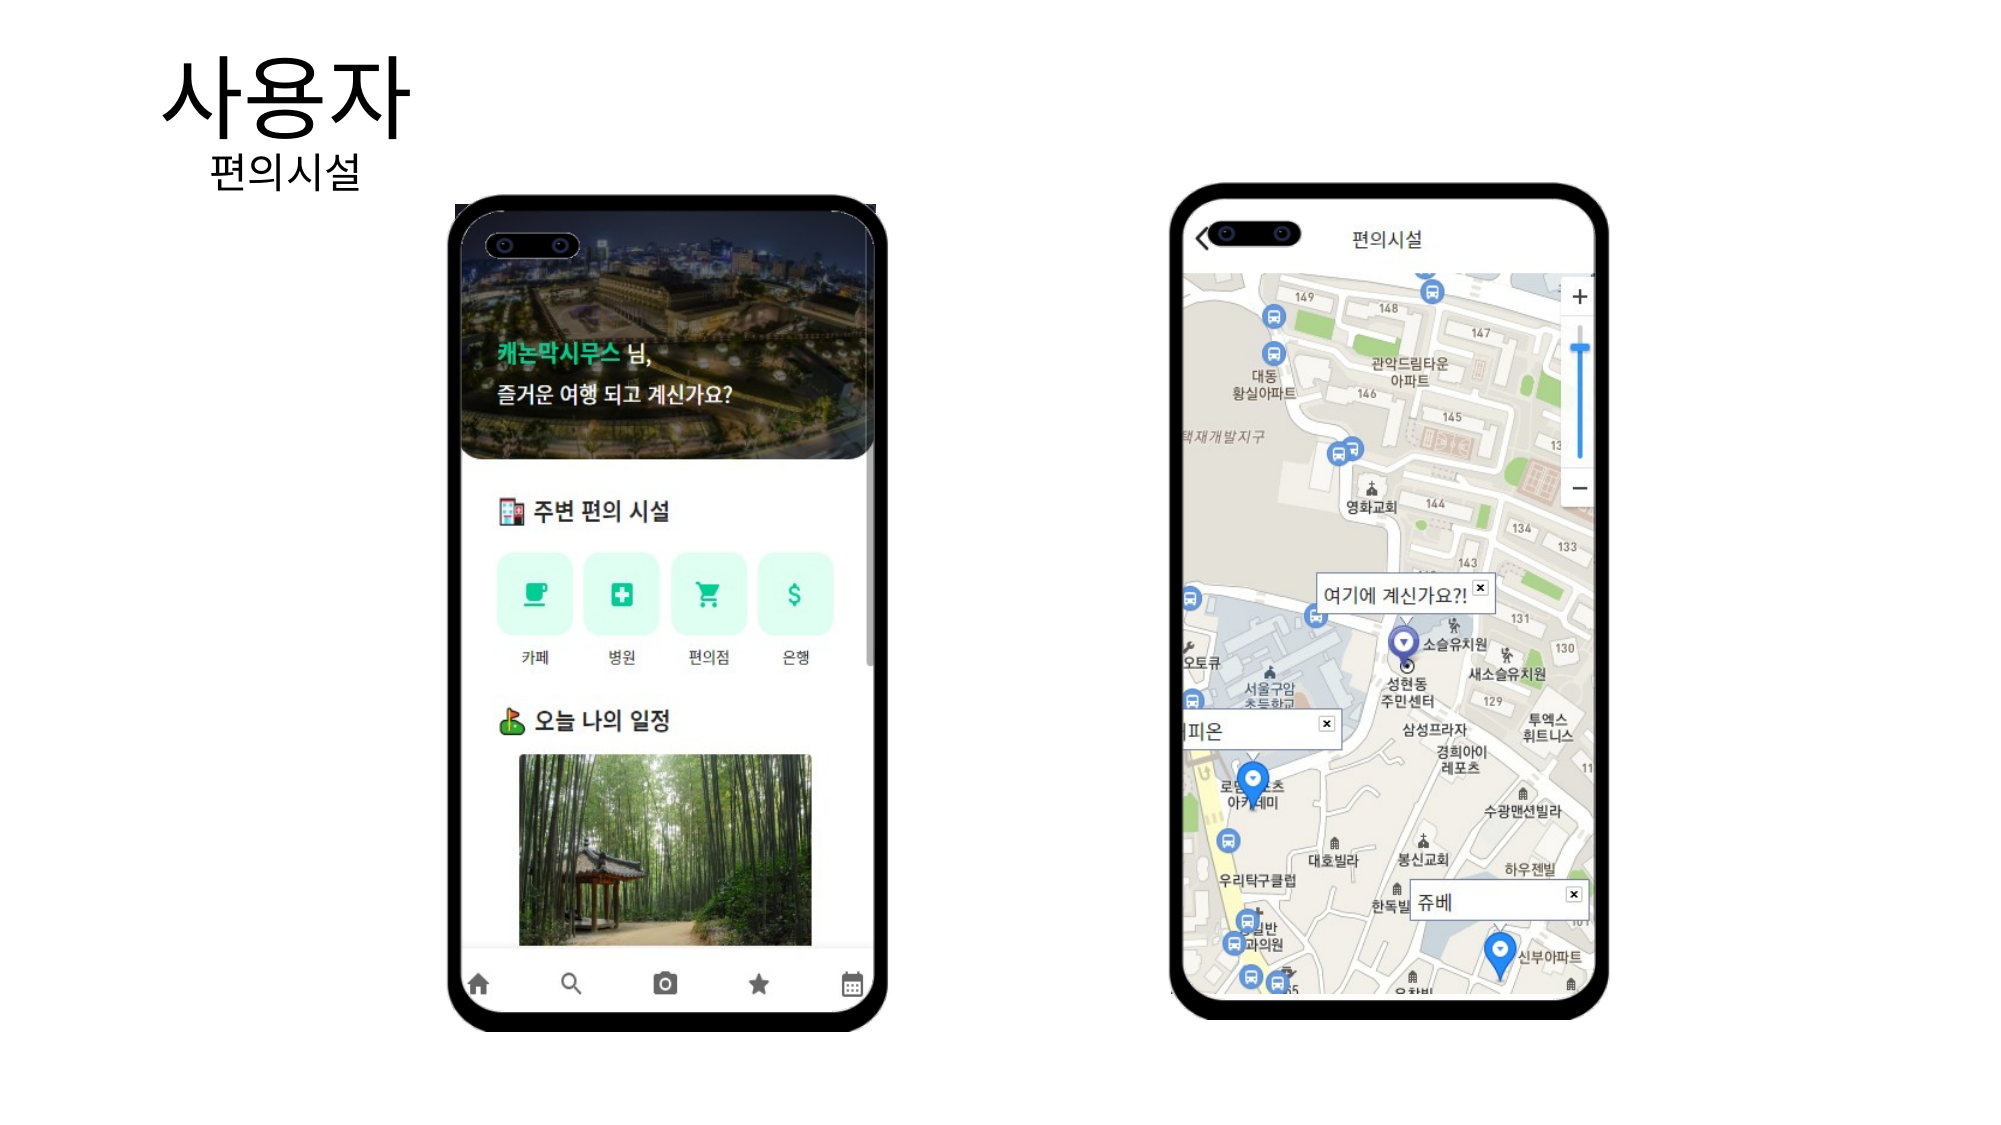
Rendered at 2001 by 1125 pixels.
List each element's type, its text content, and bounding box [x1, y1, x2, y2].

title 사용자 편의시설 [0, 0, 573, 205]
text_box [338, 164, 993, 1032]
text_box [1060, 152, 1714, 1020]
